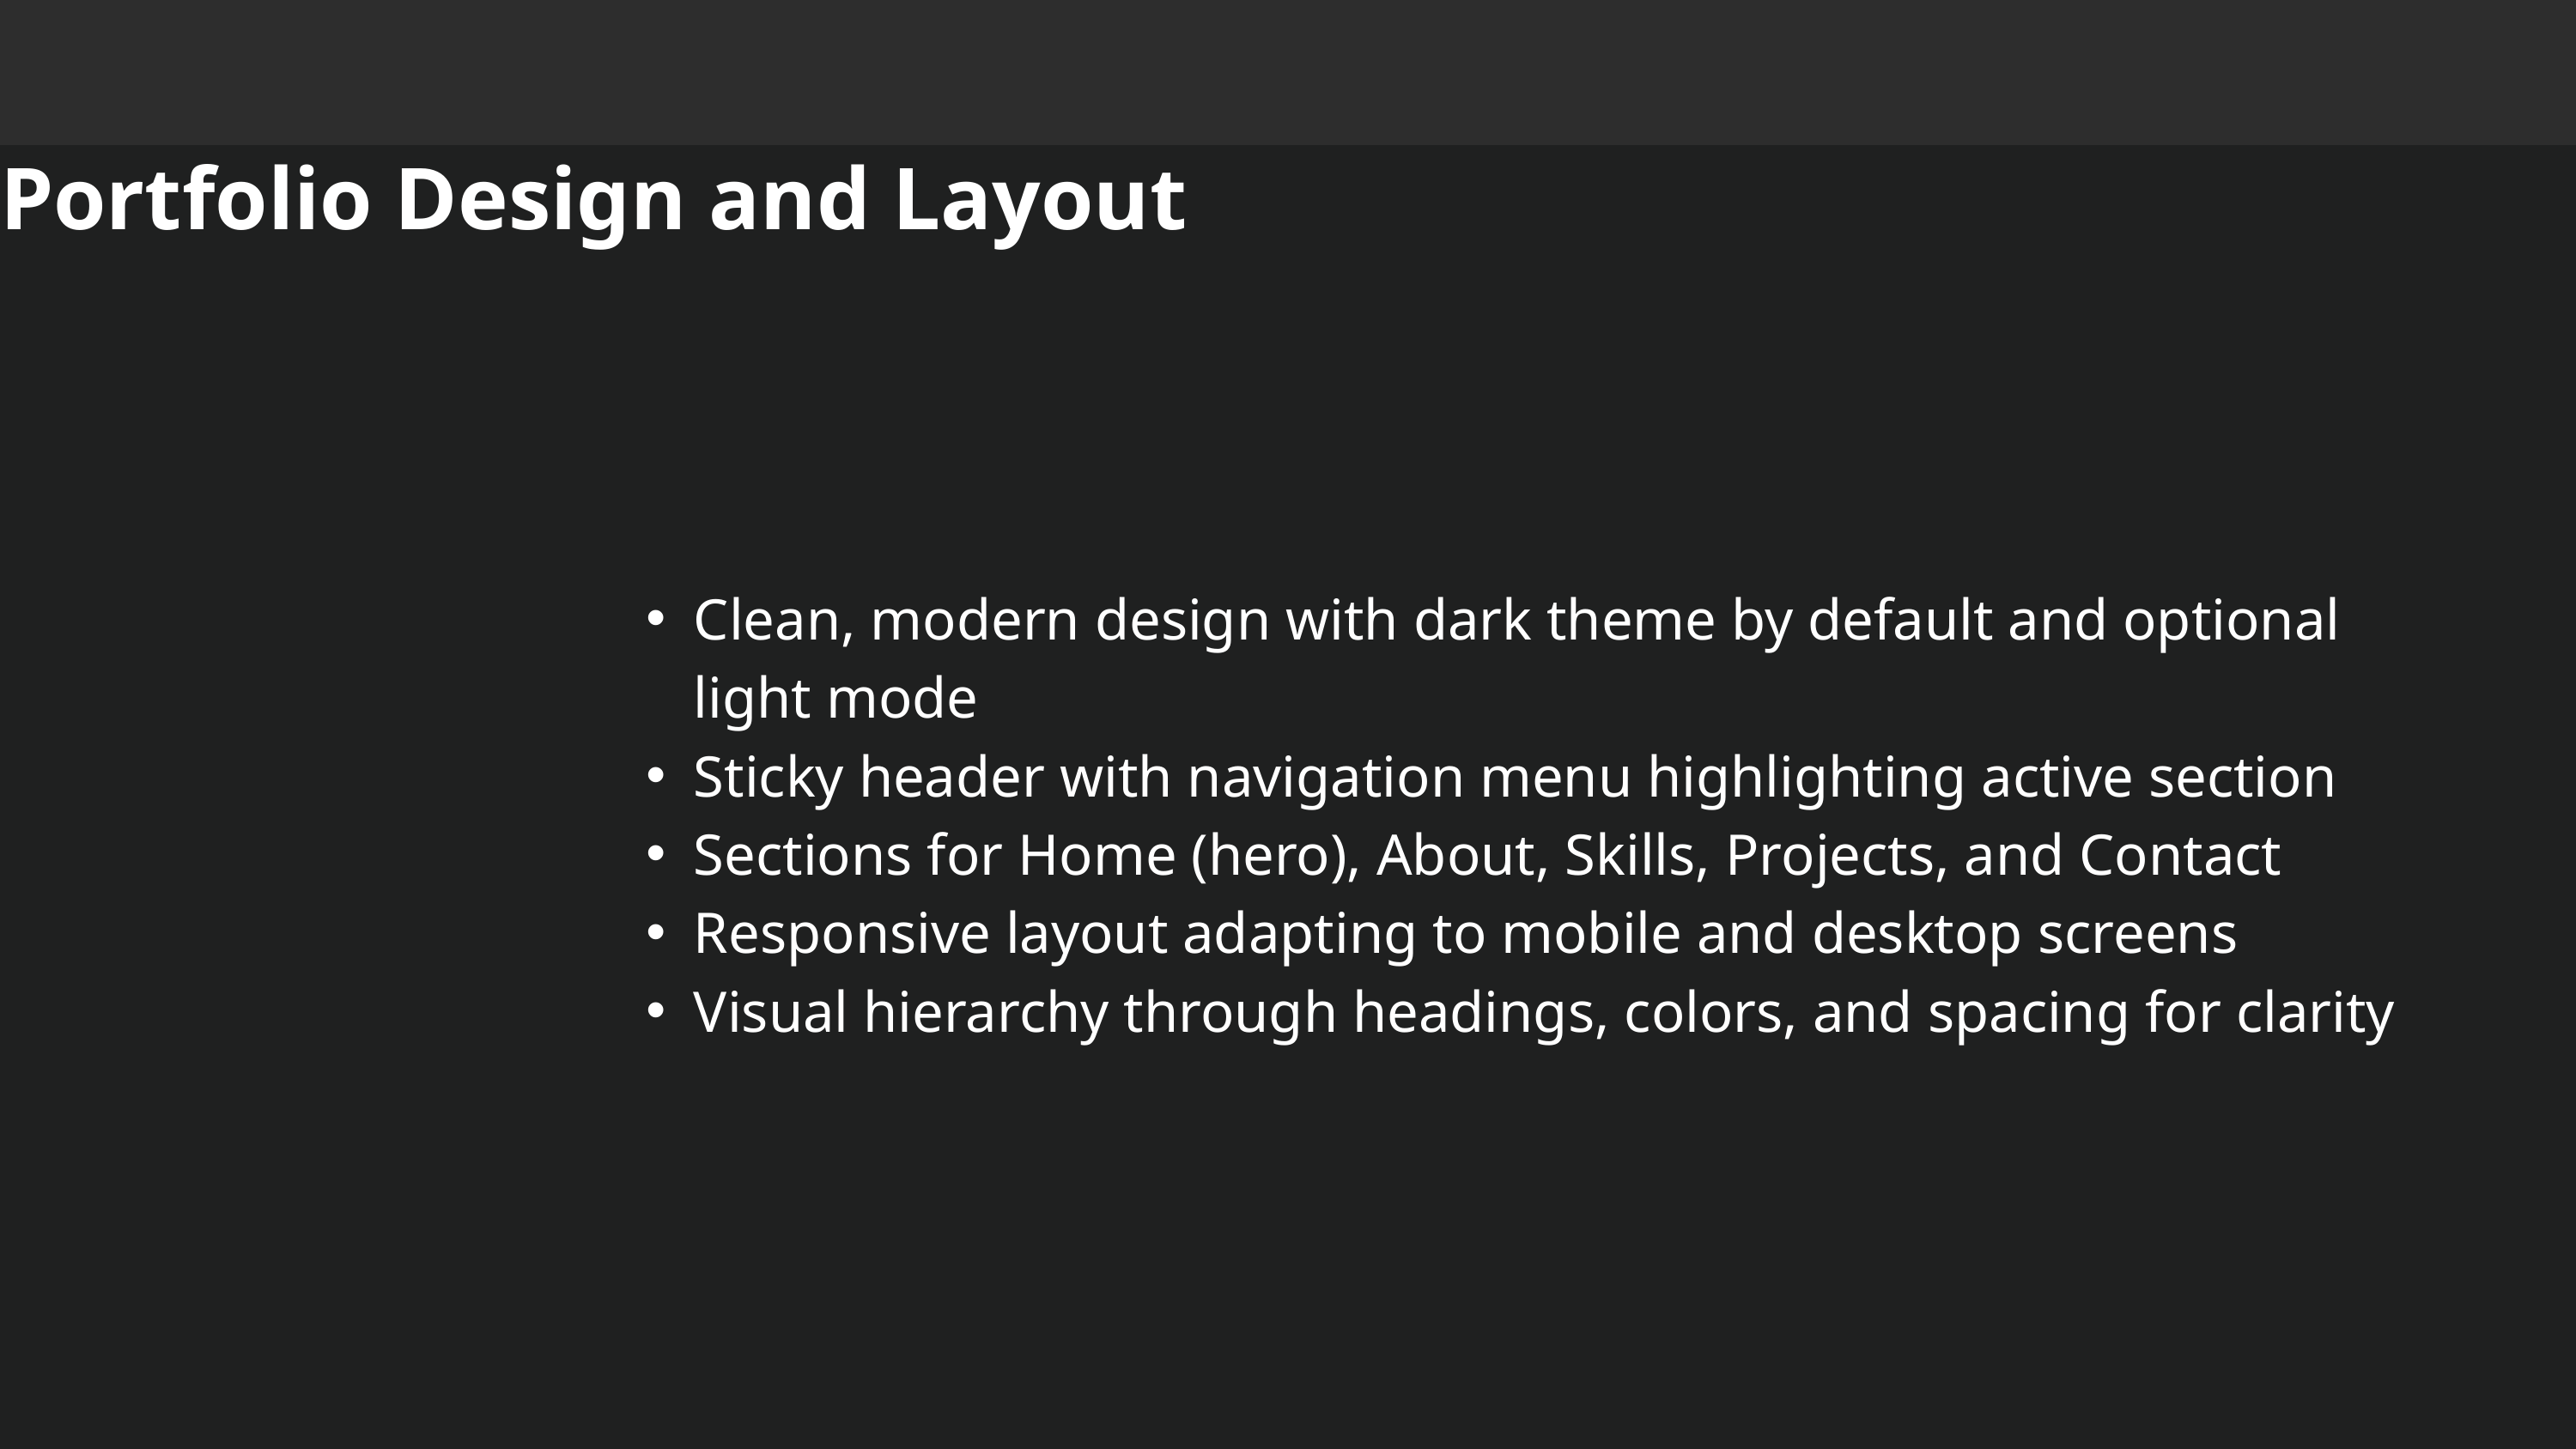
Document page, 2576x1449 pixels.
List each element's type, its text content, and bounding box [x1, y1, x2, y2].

text_box Portfolio Design and Layout [0, 155, 1399, 342]
text_box Clean, modern design with dark theme by default and optional light mode Sticky header with navigation menu highlighting active section Sections for Home (hero), About, Skills, Projects, and Contact Responsive layout adapting to mobile and desktop screens Visual hierarchy through headings, colors, and spacing for clarity [598, 572, 2464, 1122]
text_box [0, 0, 2576, 145]
